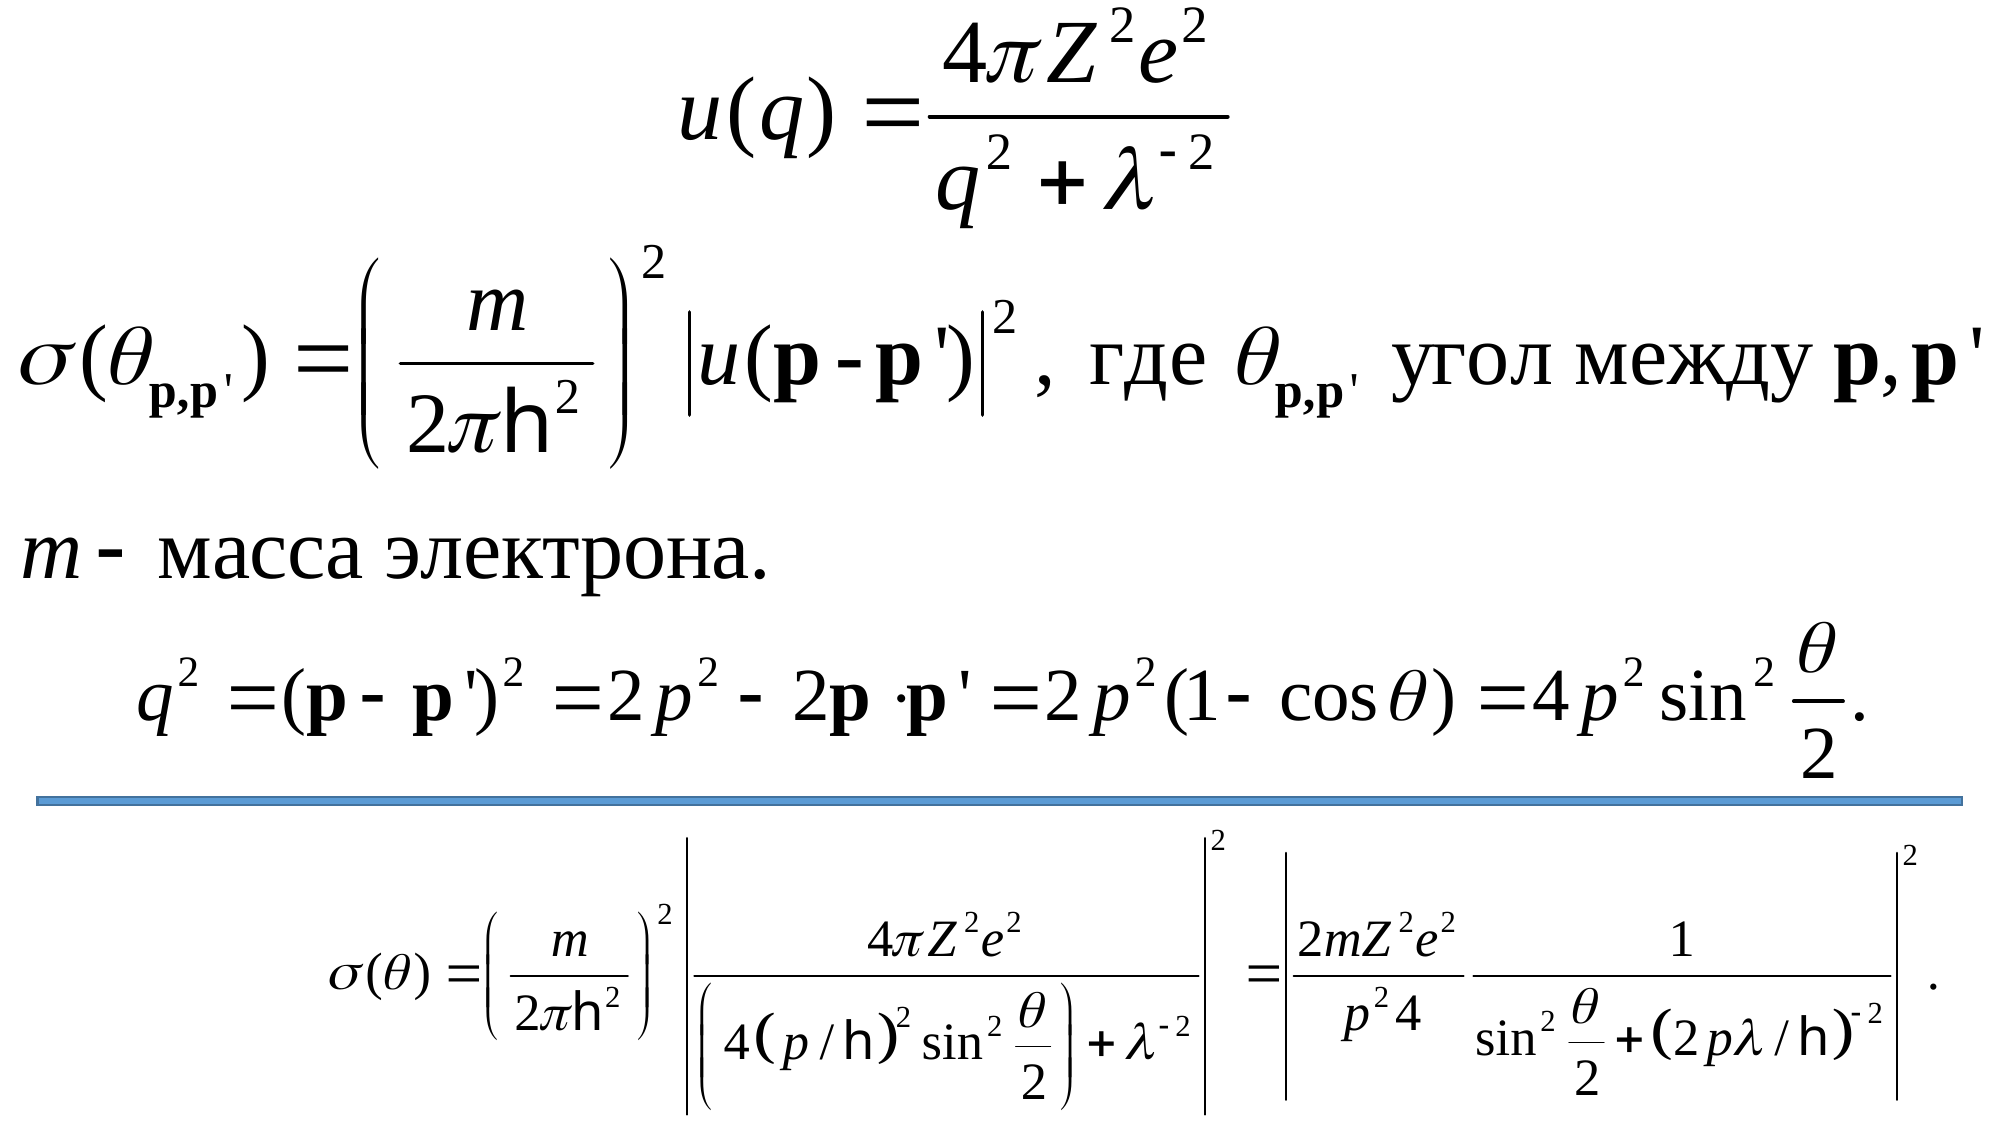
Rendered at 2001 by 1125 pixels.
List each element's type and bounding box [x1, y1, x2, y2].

text_box [666, 0, 1246, 245]
text_box [36, 796, 1963, 806]
text_box [124, 612, 1876, 795]
text_box [6, 224, 1994, 612]
text_box [321, 814, 1948, 1125]
